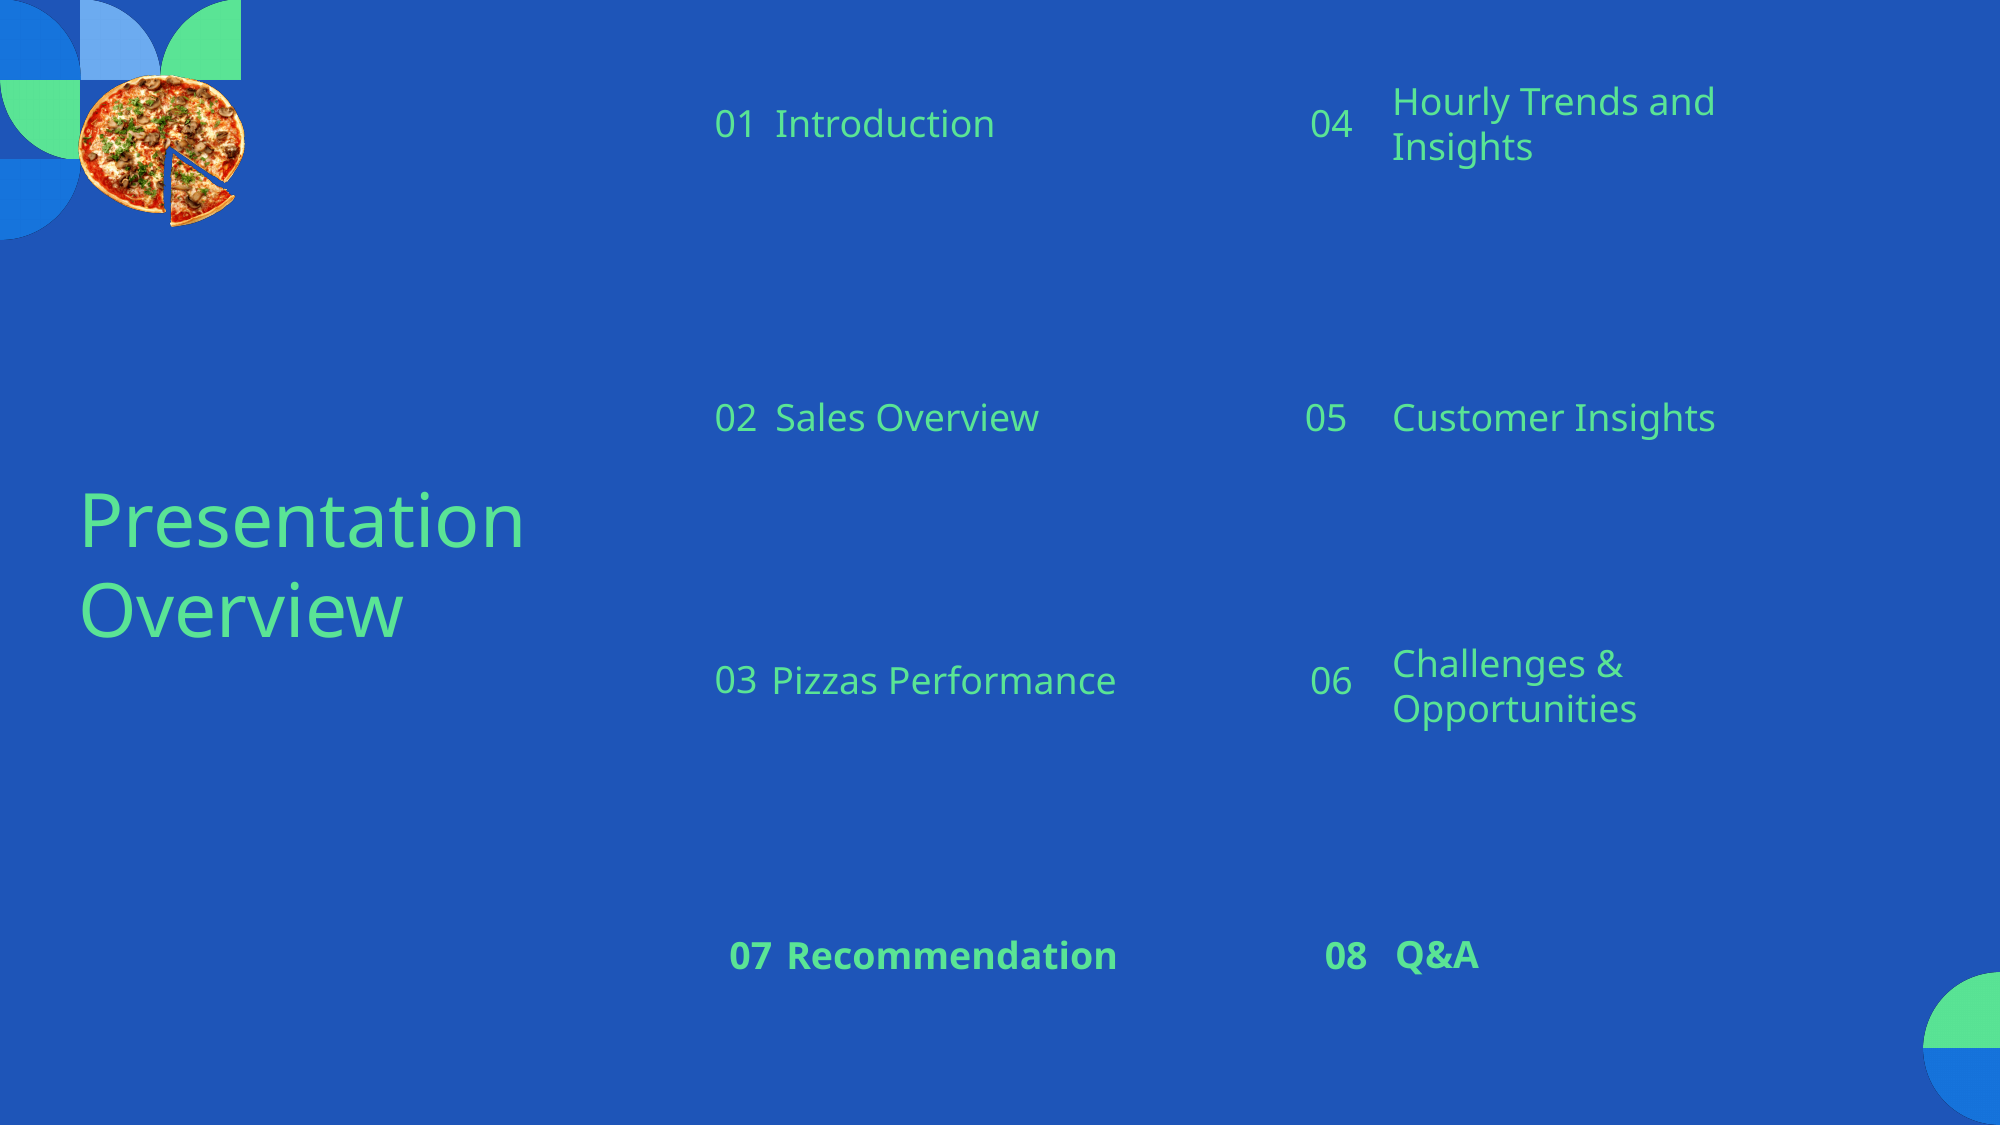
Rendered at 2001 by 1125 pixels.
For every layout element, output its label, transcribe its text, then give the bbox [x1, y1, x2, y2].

list Pizzas Performance [771, 631, 1193, 727]
list 01 [714, 75, 775, 171]
list Hourly Trends and Insights [1391, 75, 1814, 171]
picture [0, 0, 245, 240]
list 06 [1310, 631, 1371, 727]
list 04 [1310, 75, 1371, 171]
title Presentation Overview [78, 208, 648, 917]
list 03 [714, 631, 771, 727]
list 05 [1304, 368, 1366, 464]
list Sales Overview [775, 368, 1197, 464]
text_box 08 [1310, 924, 2000, 985]
list Challenges & Opportunities [1391, 637, 1814, 733]
text_box Q&A [1380, 924, 2000, 984]
text_box 07 [714, 925, 1310, 985]
list Introduction [775, 75, 1197, 171]
list 02 [714, 368, 775, 464]
list Customer Insights [1391, 368, 1814, 464]
picture [1923, 985, 2000, 1125]
